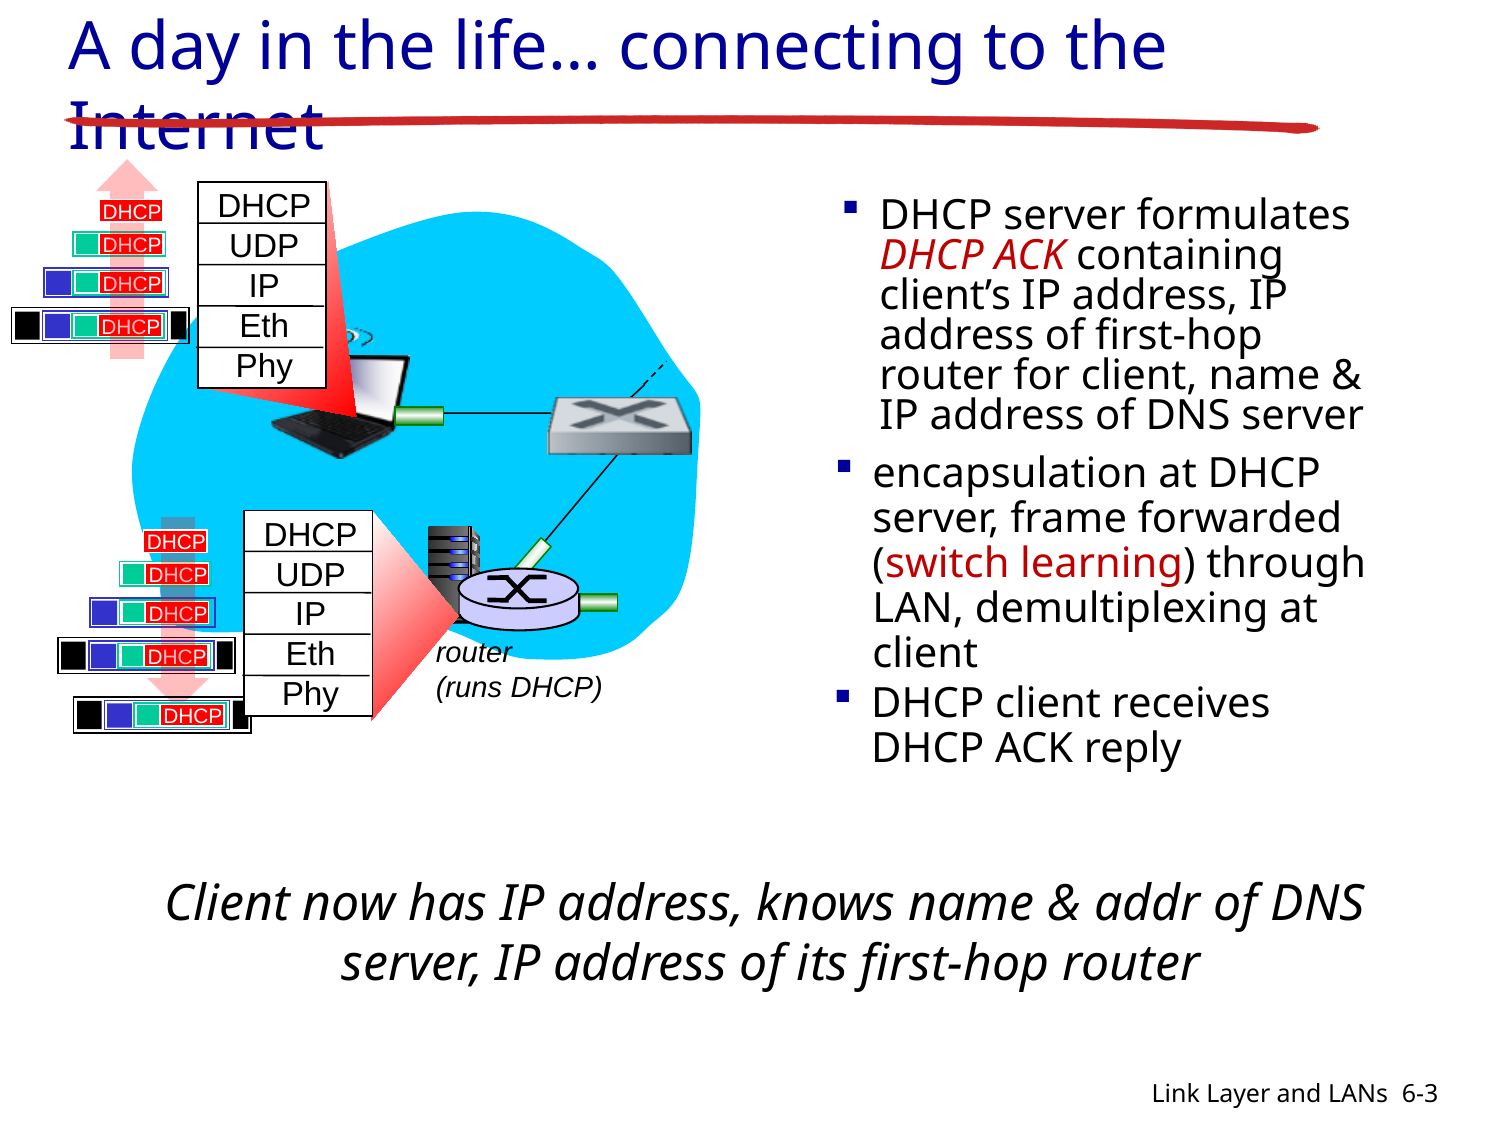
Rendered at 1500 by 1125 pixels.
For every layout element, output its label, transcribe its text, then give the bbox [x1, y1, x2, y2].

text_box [73, 695, 252, 736]
picture [59, 109, 1335, 139]
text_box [126, 208, 711, 713]
text_box Client now has IP address, knows name & addr of DNS server, IP address of its first-hop router [149, 862, 1394, 998]
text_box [11, 158, 190, 359]
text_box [242, 505, 459, 722]
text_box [195, 177, 357, 418]
text_box DHCP client receives DHCP ACK reply [818, 674, 1380, 795]
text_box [131, 521, 222, 562]
text_box encapsulation at DHCP server, frame forwarded (switch learning) through LAN, demultiplexing at client [819, 444, 1381, 668]
footer Link Layer and LANs [1045, 1069, 1404, 1110]
list DHCP server formulates DHCP ACK containing client’s IP address, IP address of first-hop router for client, name & IP address of DNS server [826, 190, 1389, 449]
slide_number 6-3 [1387, 1069, 1478, 1115]
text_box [57, 516, 236, 709]
title A day in the life… connecting to the Internet [53, 1, 1372, 165]
